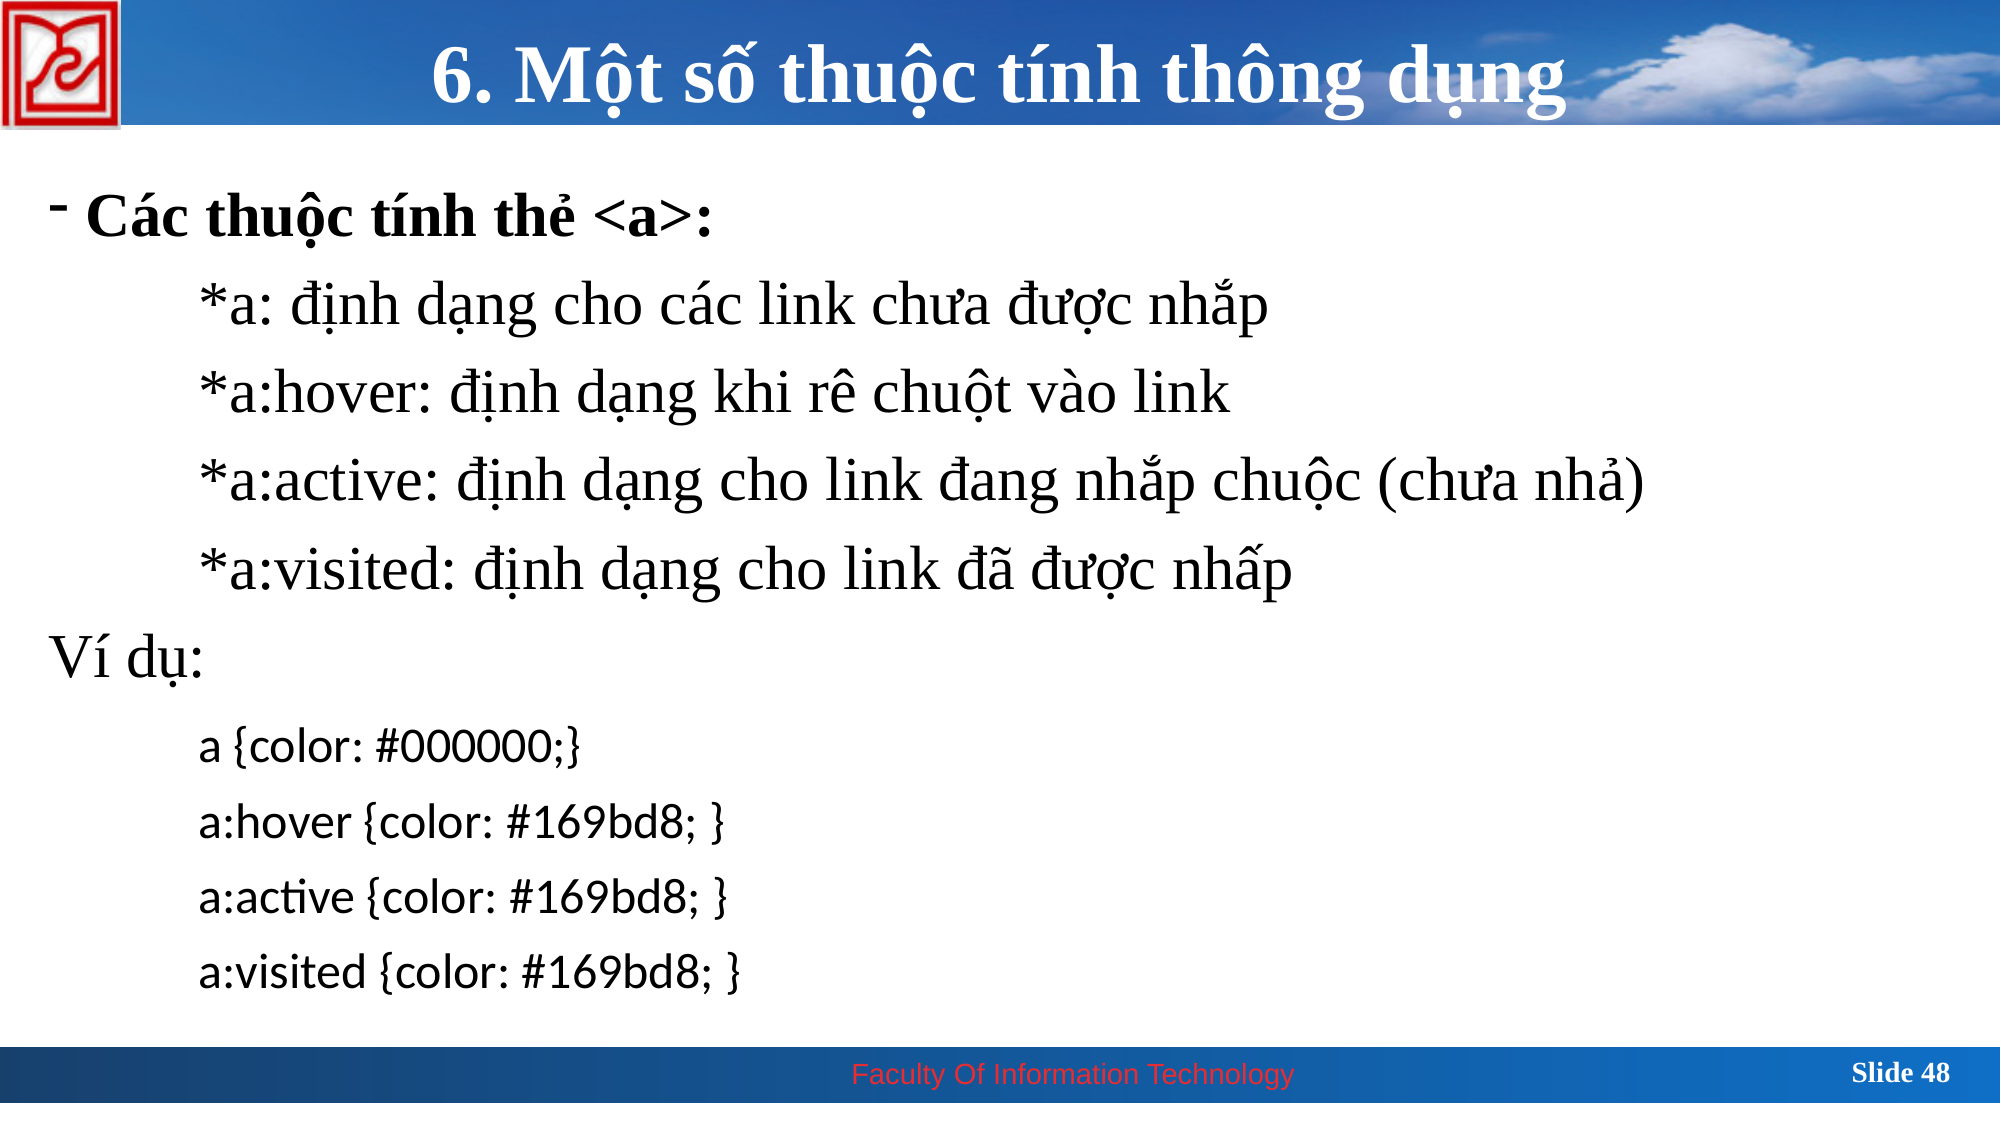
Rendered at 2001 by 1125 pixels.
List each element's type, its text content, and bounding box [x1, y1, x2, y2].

list Các thuộc tính thẻ <a>: *a: định dạng cho các link chưa được nhắp *a:hover: định dạng khi rê chuột vào link *a:active: định dạng cho link đang nhắp chuộc (chưa nhả) *a:visited: định dạng cho link đã được nhấp Ví dụ: a {color: #000000;} a:hover {color: #169bd8; } a:active {color: #169bd8; } a:visited {color: #169bd8; } [33, 174, 2000, 1060]
text_box 6. Một số thuộc tính thông dụng [137, 21, 1863, 117]
picture [0, 0, 2000, 130]
